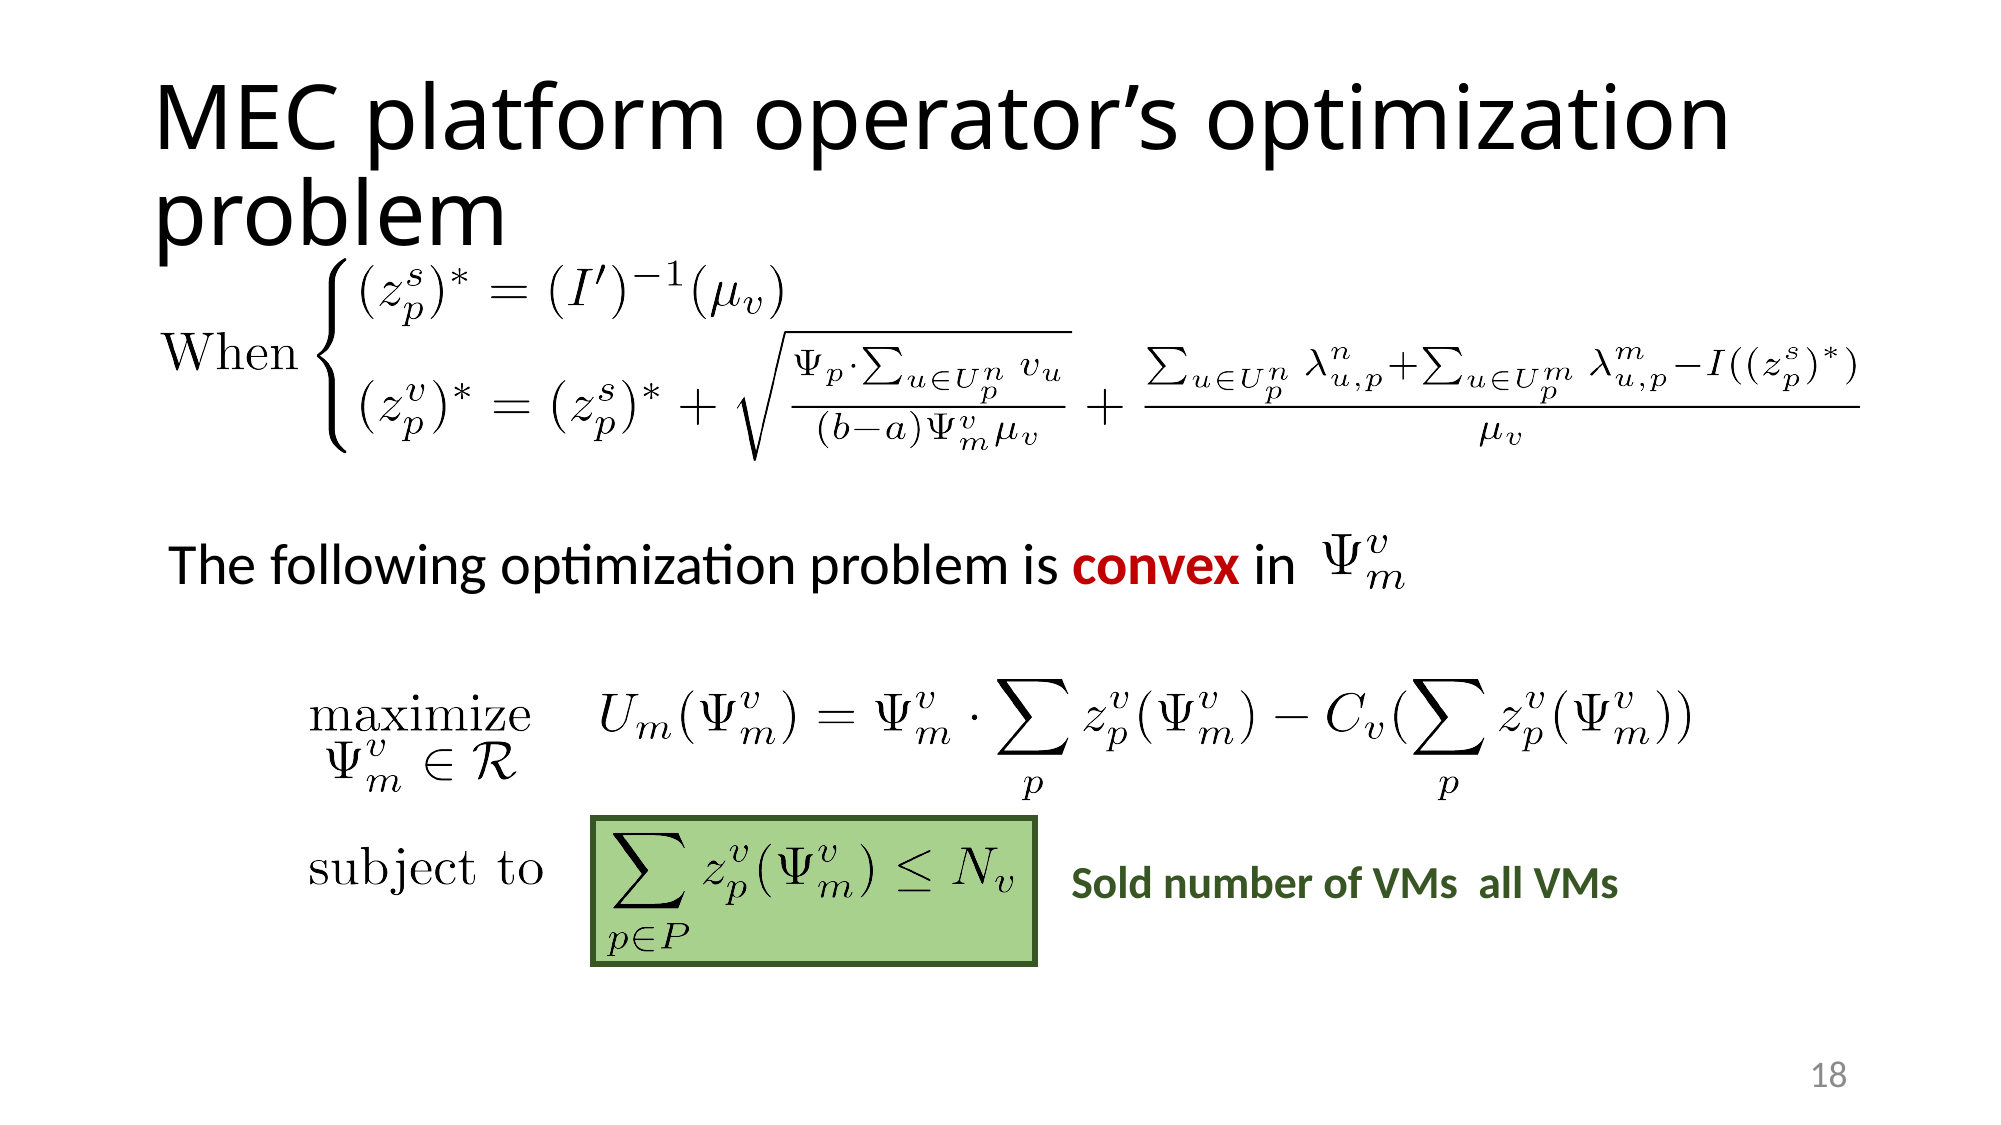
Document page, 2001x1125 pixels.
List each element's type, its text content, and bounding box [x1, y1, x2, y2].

title MEC platform operator’s optimization problem [137, 59, 1863, 278]
picture [1322, 534, 1405, 589]
picture [310, 679, 1690, 956]
slide_number 17 [1412, 1042, 1863, 1103]
text_box The following optimization problem is convex in [154, 518, 1346, 604]
text_box [592, 956, 1036, 965]
picture [160, 258, 1860, 461]
